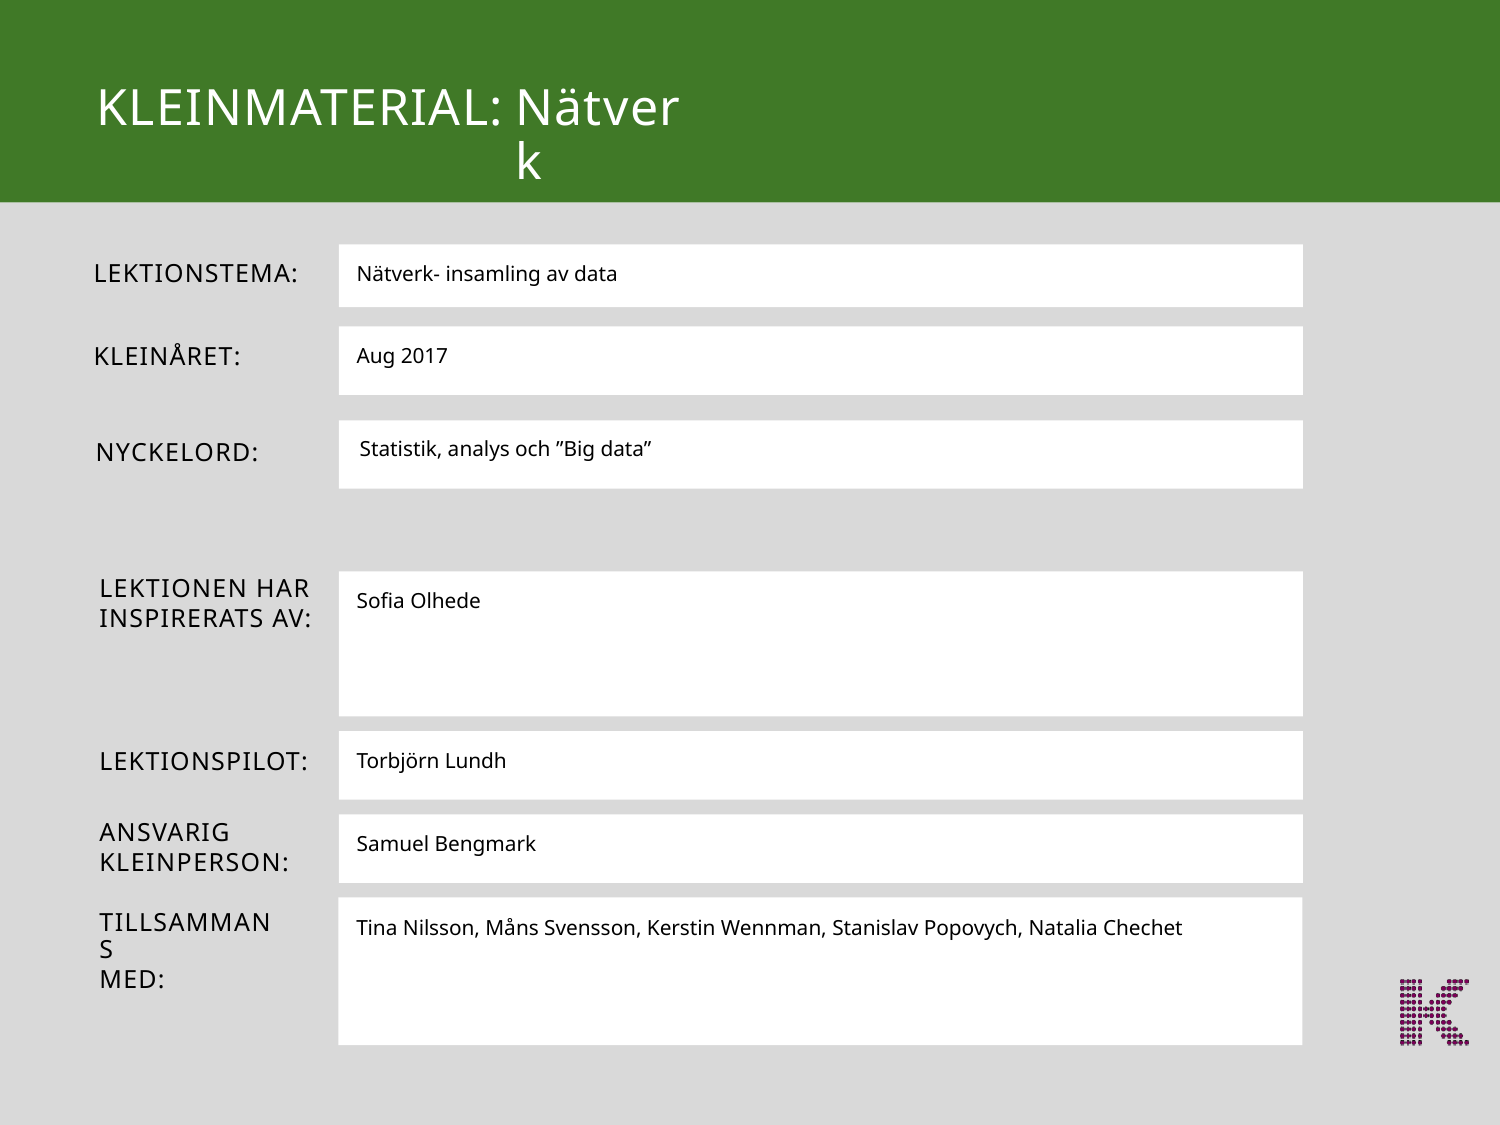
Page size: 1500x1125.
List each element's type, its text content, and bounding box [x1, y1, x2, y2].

text_box ANSVARIG KLEINPERSON: [97, 817, 292, 877]
text_box Torbjörn Lundh [338, 731, 1303, 800]
text_box Samuel Bengmark [338, 814, 1303, 883]
text_box KLEINMATERIAL: [94, 79, 511, 134]
text_box [1322, 935, 1500, 1101]
text_box [0, 0, 1500, 203]
text_box LEKTIONEN HAR INSPIRERATS AV: [97, 573, 324, 633]
text_box TILLSAMMANS MED: [97, 906, 285, 966]
text_box Sofia Olhede [338, 571, 1303, 717]
text_box Statistik, analys och ”Big data” [341, 419, 1288, 488]
text_box Aug 2017 [338, 326, 1303, 395]
text_box NYCKELORD: [93, 437, 264, 467]
text_box [0, 203, 1500, 1125]
text_box LEKTIONSTEMA: [91, 258, 316, 288]
text_box KLEINÅRET: [91, 340, 248, 370]
text_box LEKTIONSPILOT: [97, 746, 315, 776]
text_box Nätverk [512, 79, 707, 134]
text_box [338, 420, 1303, 489]
text_box Nätverk- insamling av data [338, 244, 1303, 326]
text_box Tina Nilsson, Måns Svensson, Kerstin Wennman, Stanislav Popovych, Natalia Chechet [338, 897, 1303, 1046]
